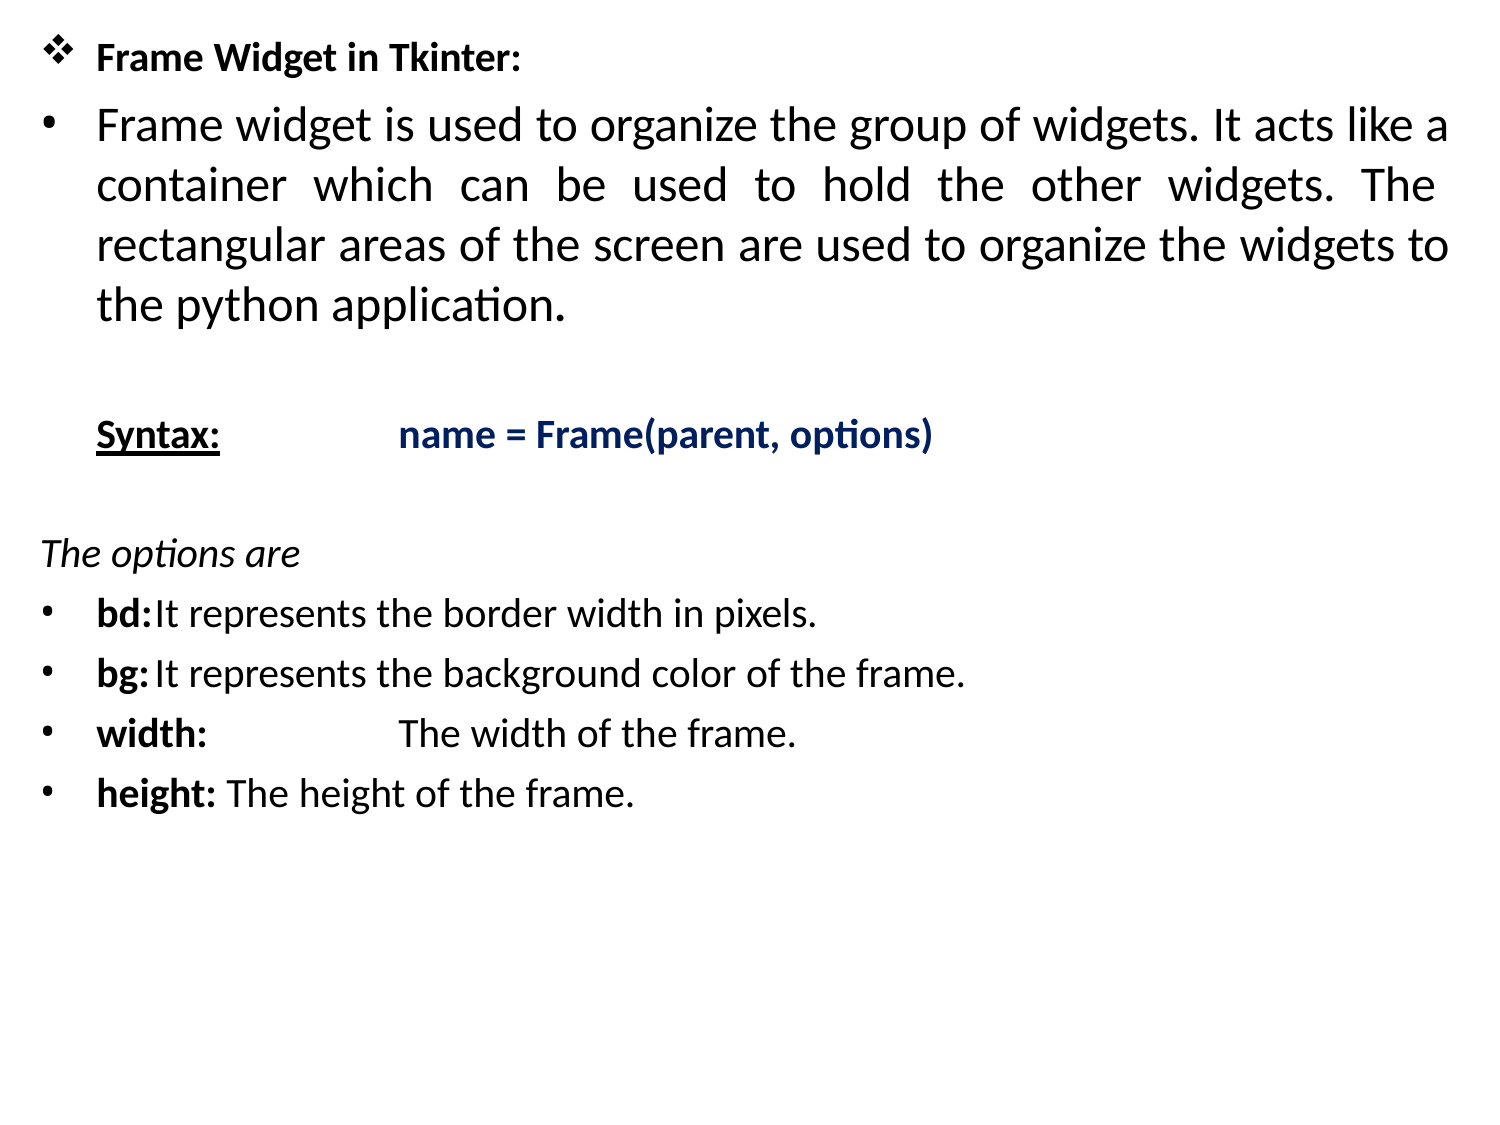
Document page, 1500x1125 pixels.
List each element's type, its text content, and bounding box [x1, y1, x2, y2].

text_box Frame Widget in Tkinter: Frame widget is used to organize the group of widgets. It acts like a container which can be used to hold the other widgets. The rectangular areas of the screen are used to organize the widgets to the python application. Syntax: name = Frame(parent, options) The options are bd: It represents the border width in pixels. bg: It represents the background color of the frame. width: The width of the frame. height: The height of the frame. [37, 18, 1463, 816]
